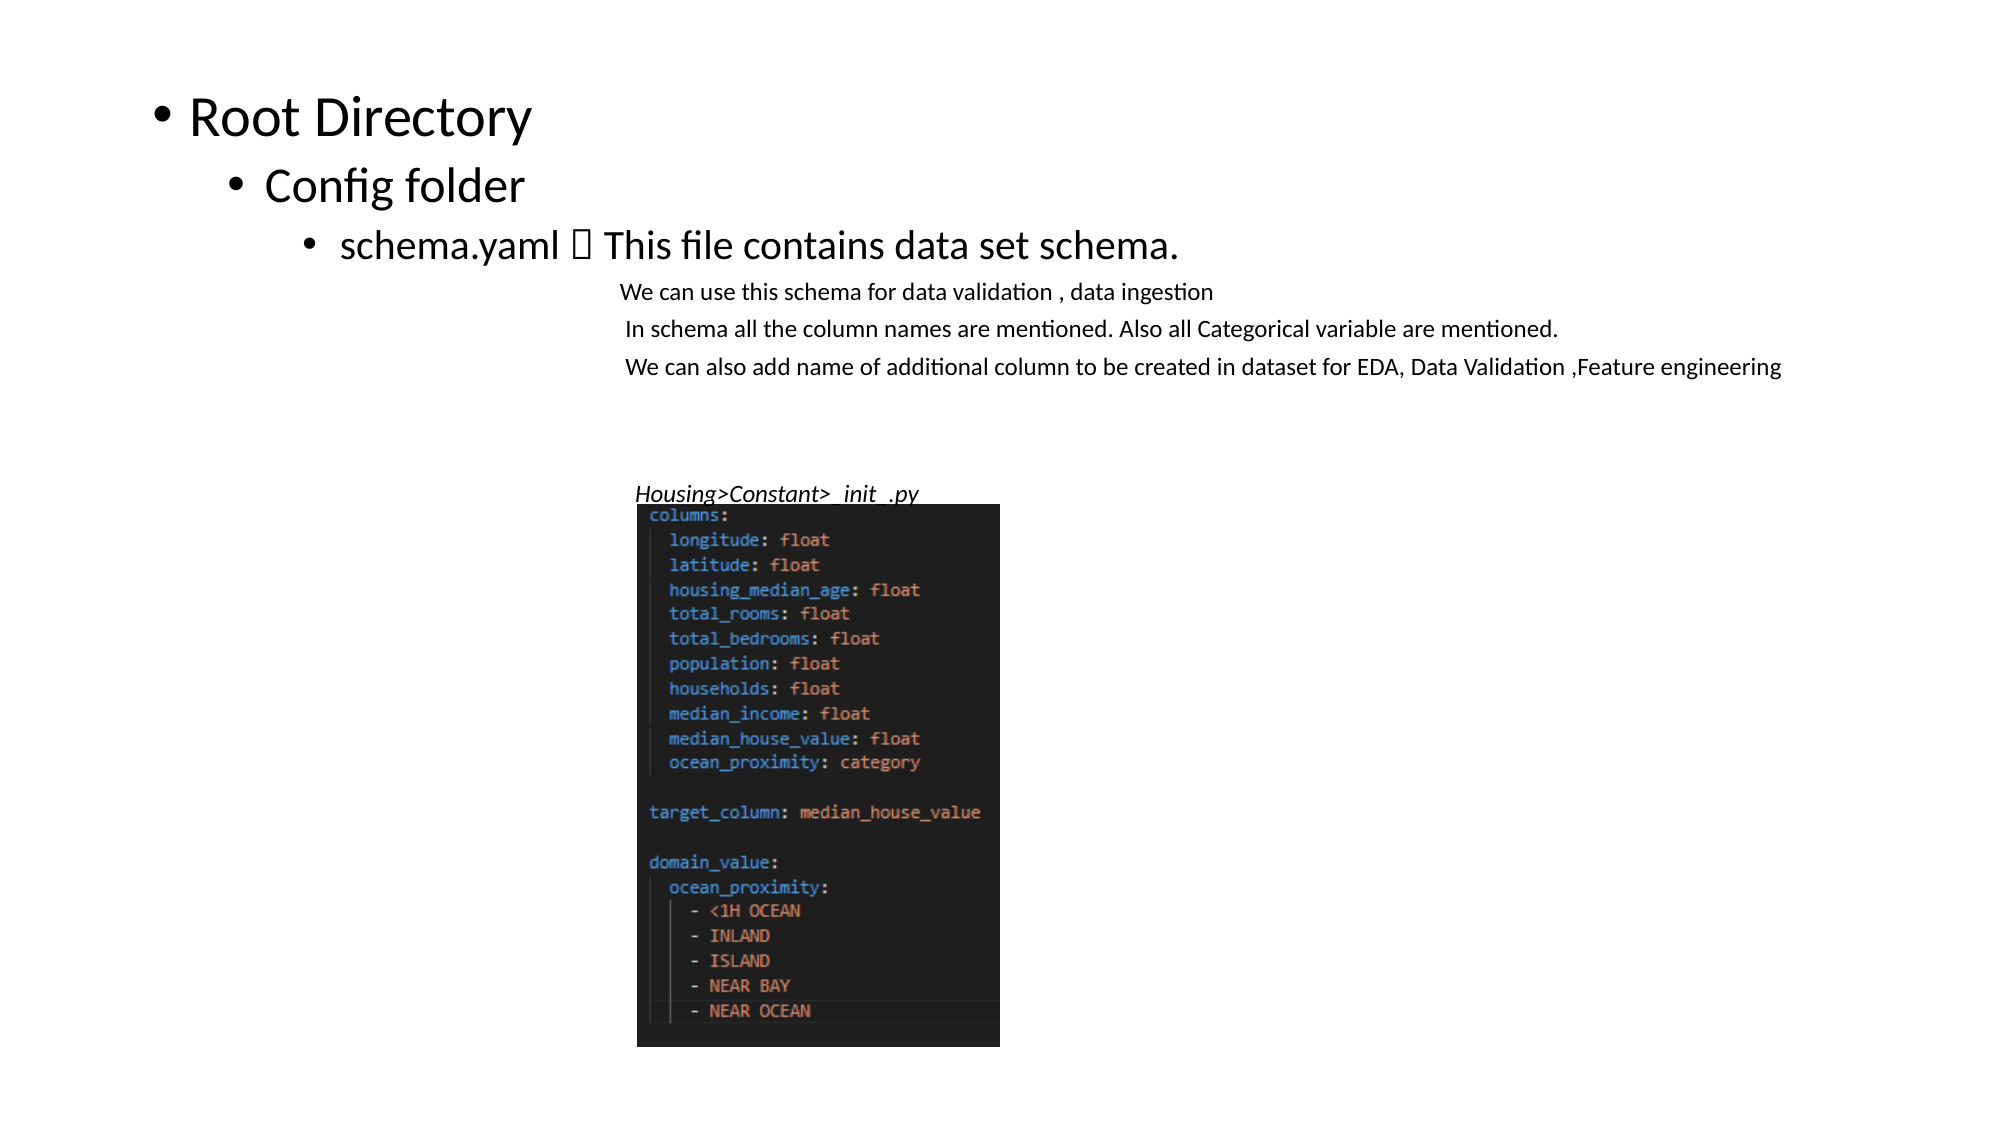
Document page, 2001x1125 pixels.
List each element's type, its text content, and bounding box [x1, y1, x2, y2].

list Root Directory Config folder schema.yaml  This file contains data set schema. We can use this schema for data validation , data ingestion In schema all the column names are mentioned. Also all Categorical variable are mentioned. We can also add name of additional column to be created in dataset for EDA, Data Validation ,Feature engineering [137, 78, 1863, 1014]
picture [637, 504, 1000, 1047]
text_box Housing>Constant>_init_.py [620, 470, 935, 515]
